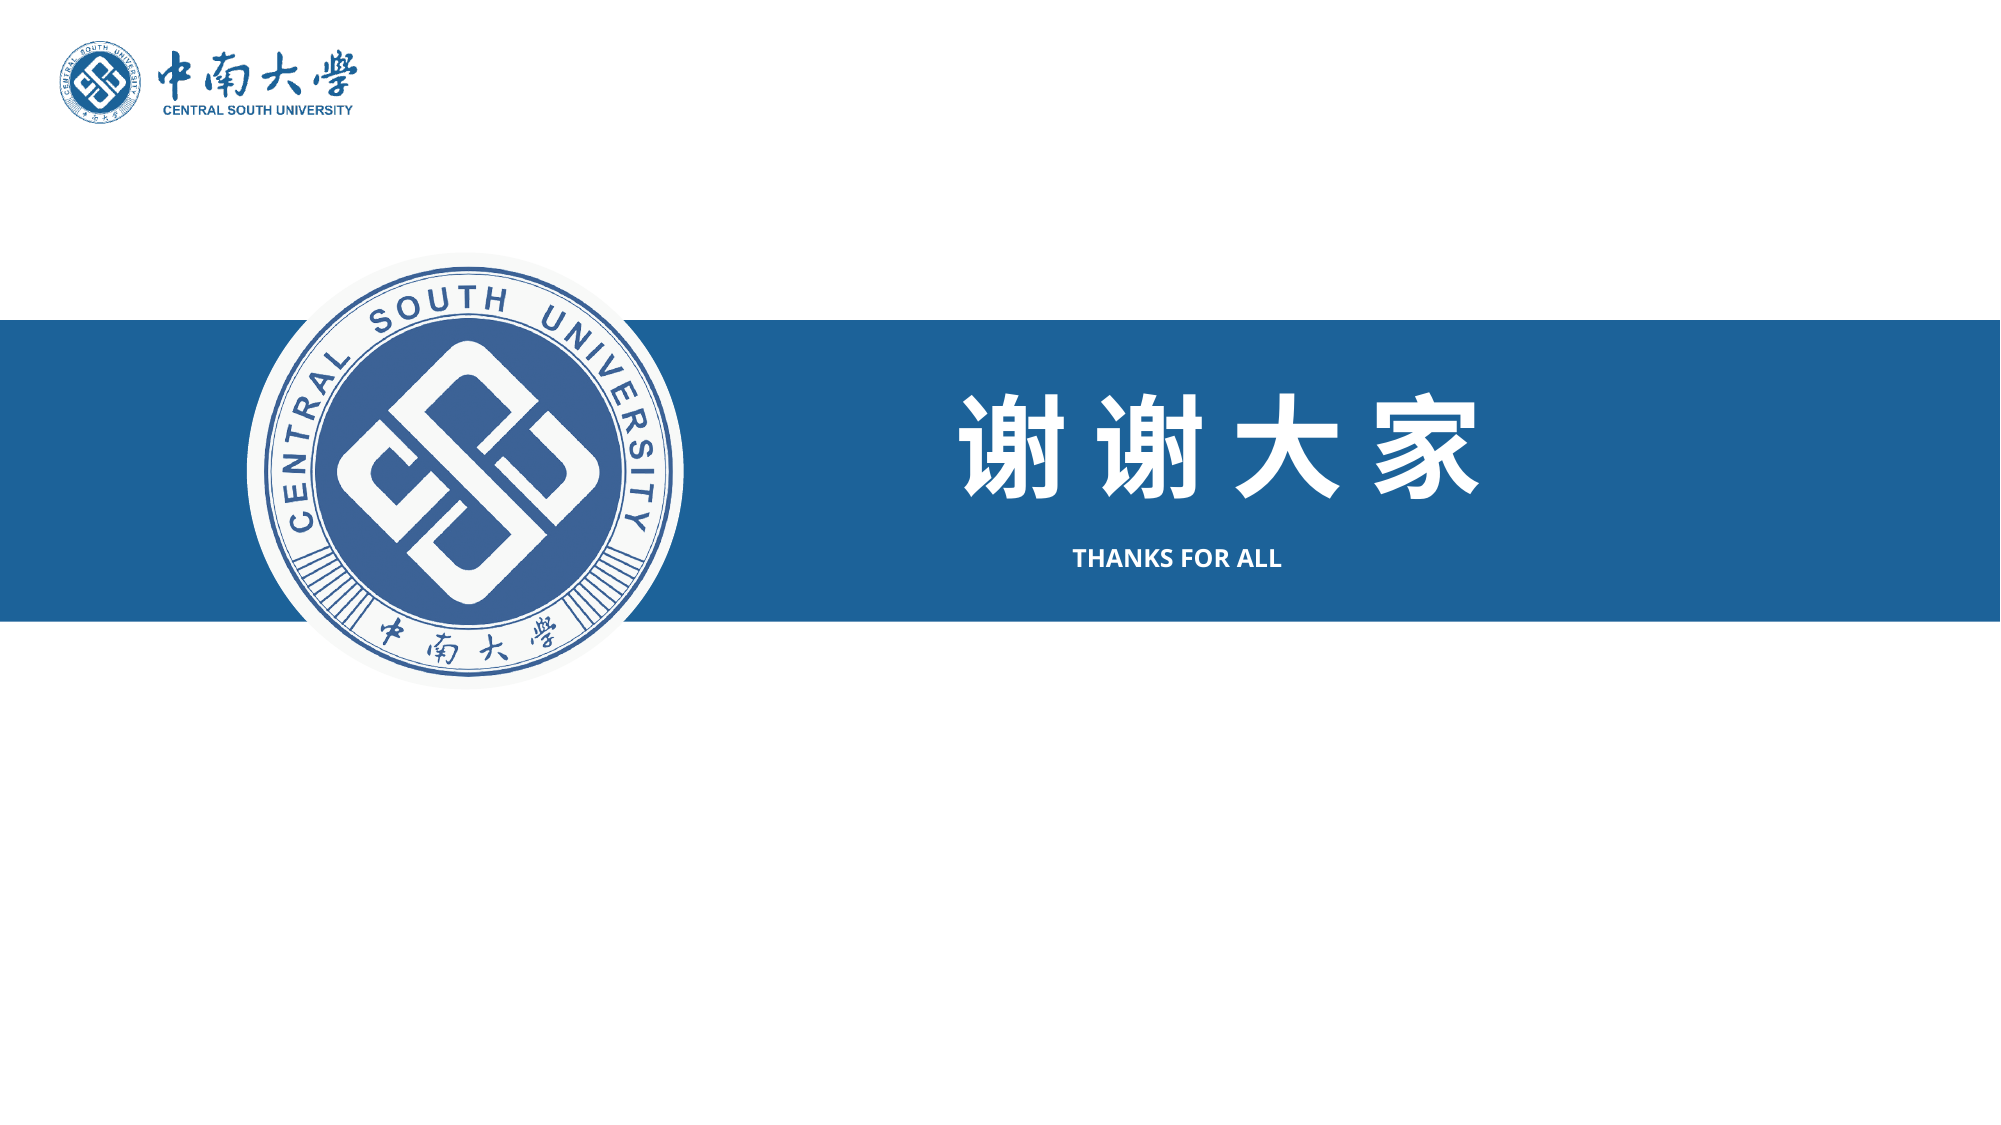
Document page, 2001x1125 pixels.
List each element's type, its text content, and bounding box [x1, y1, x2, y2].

text_box [0, 319, 207, 623]
picture [48, 34, 371, 130]
text_box THANKS FOR ALL [1057, 535, 2000, 581]
text_box 谢 谢 大 家 [941, 369, 1498, 520]
text_box [723, 319, 2000, 623]
picture [207, 232, 723, 710]
